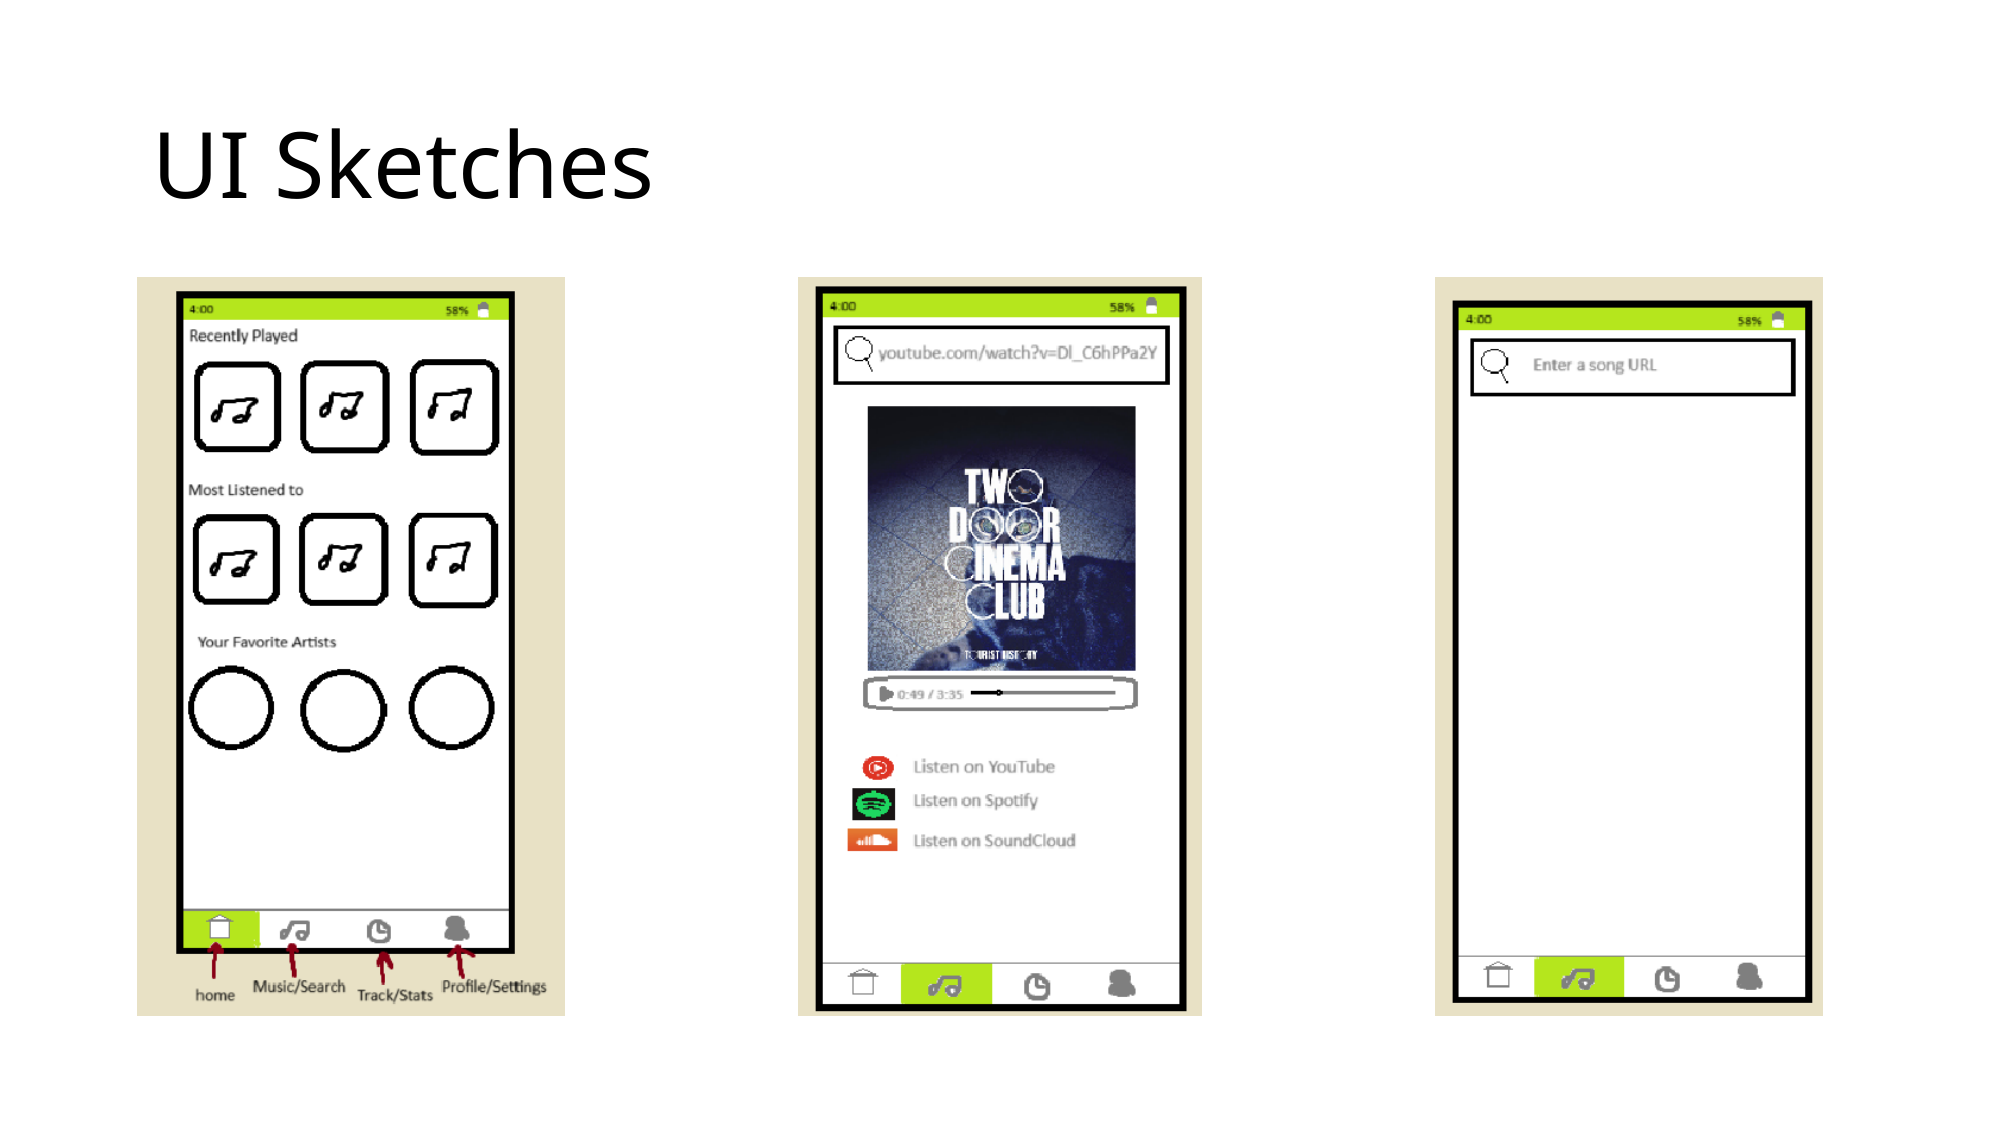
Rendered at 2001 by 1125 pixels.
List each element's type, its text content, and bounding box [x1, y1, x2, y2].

title UI Sketches [137, 59, 1863, 278]
picture [797, 276, 1203, 1016]
picture [136, 276, 566, 1016]
picture [1434, 276, 1823, 1016]
